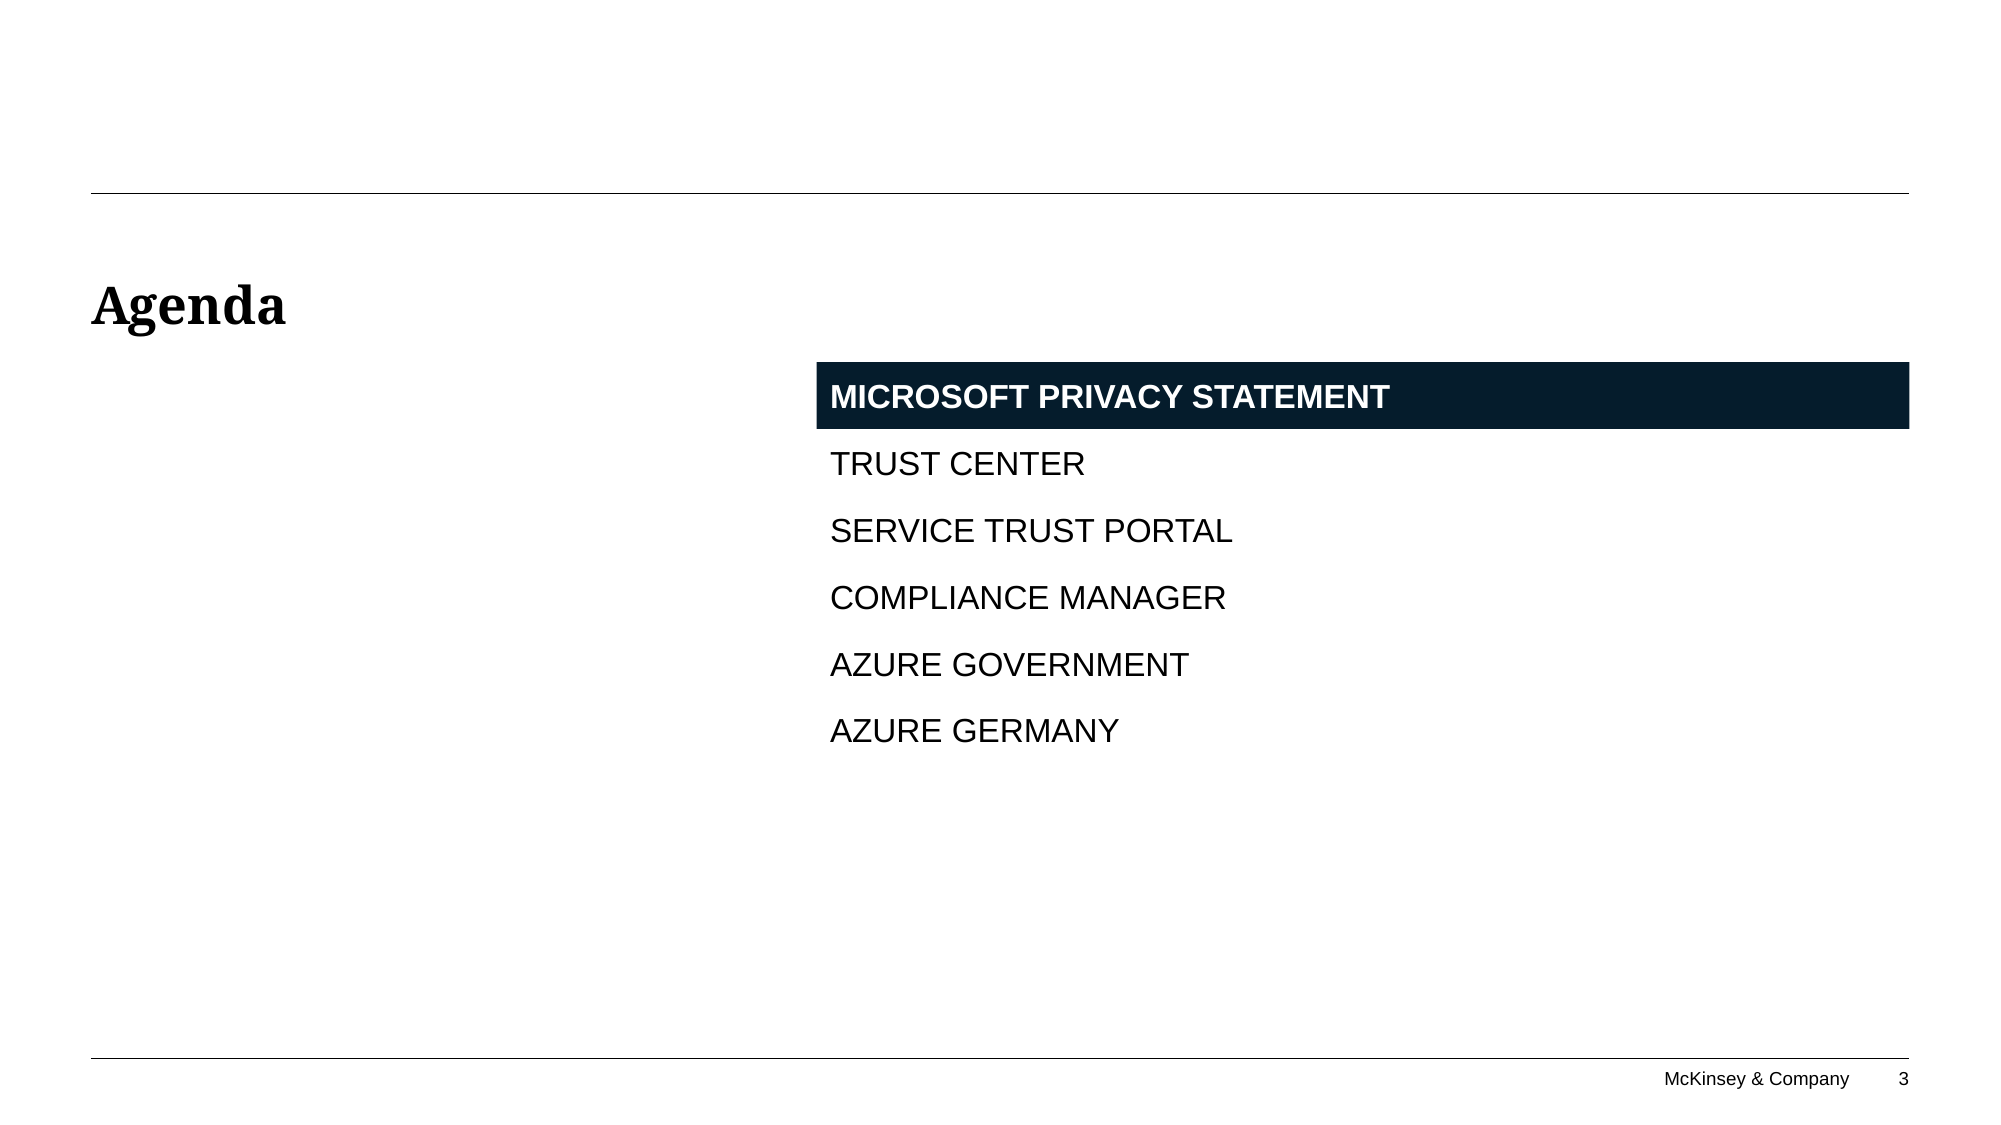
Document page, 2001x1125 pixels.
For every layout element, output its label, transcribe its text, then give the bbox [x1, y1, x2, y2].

text_box TRUST CENTER [816, 428, 1910, 495]
text_box COMPLIANCE MANAGER [816, 562, 1910, 629]
text_box AZURE GOVERNMENT [816, 629, 1910, 696]
text_box SERVICE TRUST PORTAL [816, 495, 1910, 562]
title Agenda [91, 279, 717, 468]
text_box Microsoft Privacy Statement [816, 362, 1910, 428]
text_box AZURE GERMANY [816, 696, 1910, 763]
